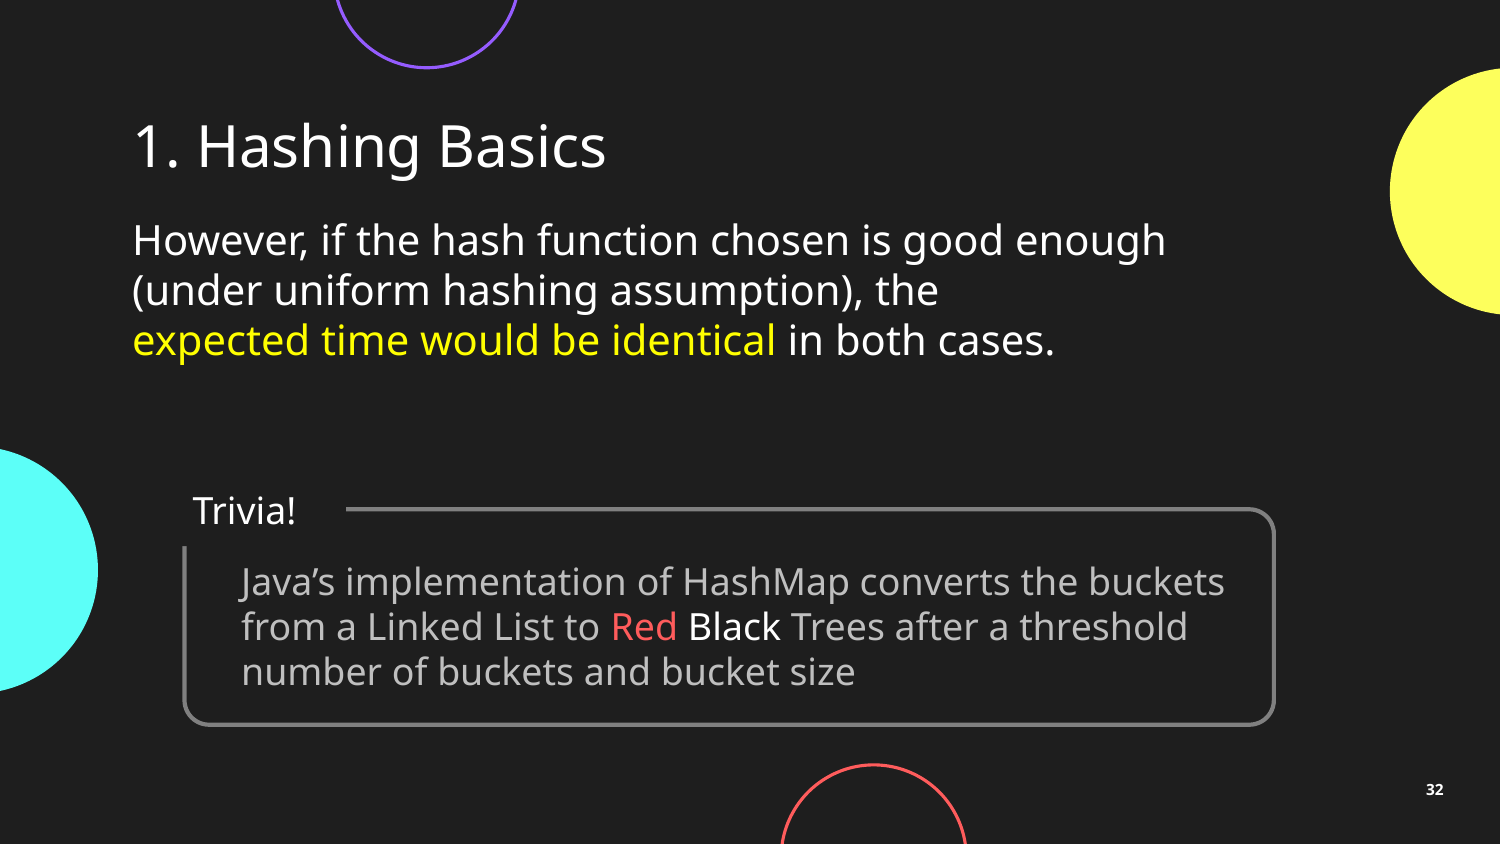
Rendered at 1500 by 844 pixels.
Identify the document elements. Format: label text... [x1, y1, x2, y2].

slide_number 32 [1389, 764, 1480, 816]
text_box Trivia! [141, 470, 348, 548]
text_box However, if the hash function chosen is good enough (under uniform hashing assumption), the expected time would be identical in both cases. [117, 199, 1217, 276]
text_box [182, 507, 1276, 727]
title 1. Hashing Basics [117, 106, 1383, 183]
